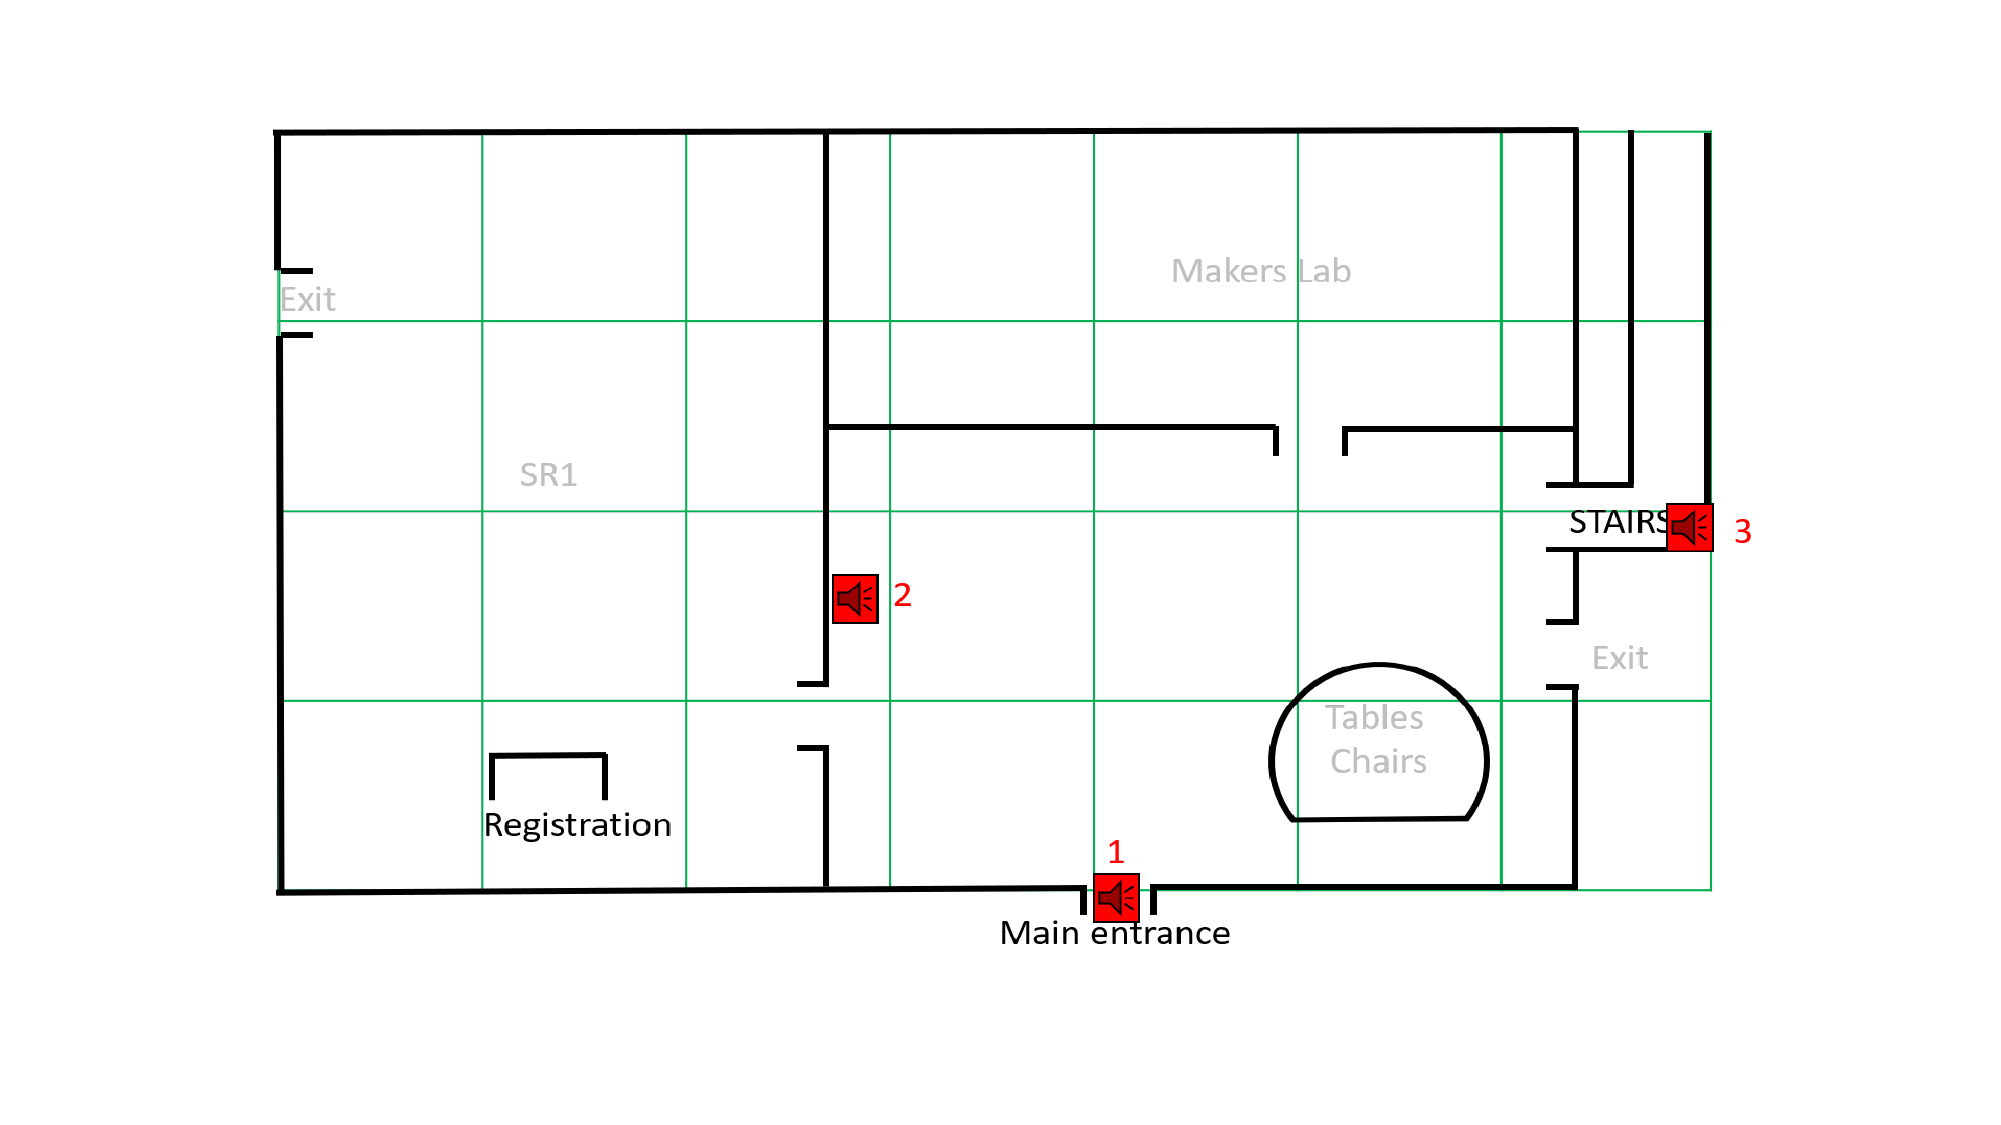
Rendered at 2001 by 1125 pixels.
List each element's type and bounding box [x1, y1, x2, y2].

picture [255, 126, 1778, 976]
